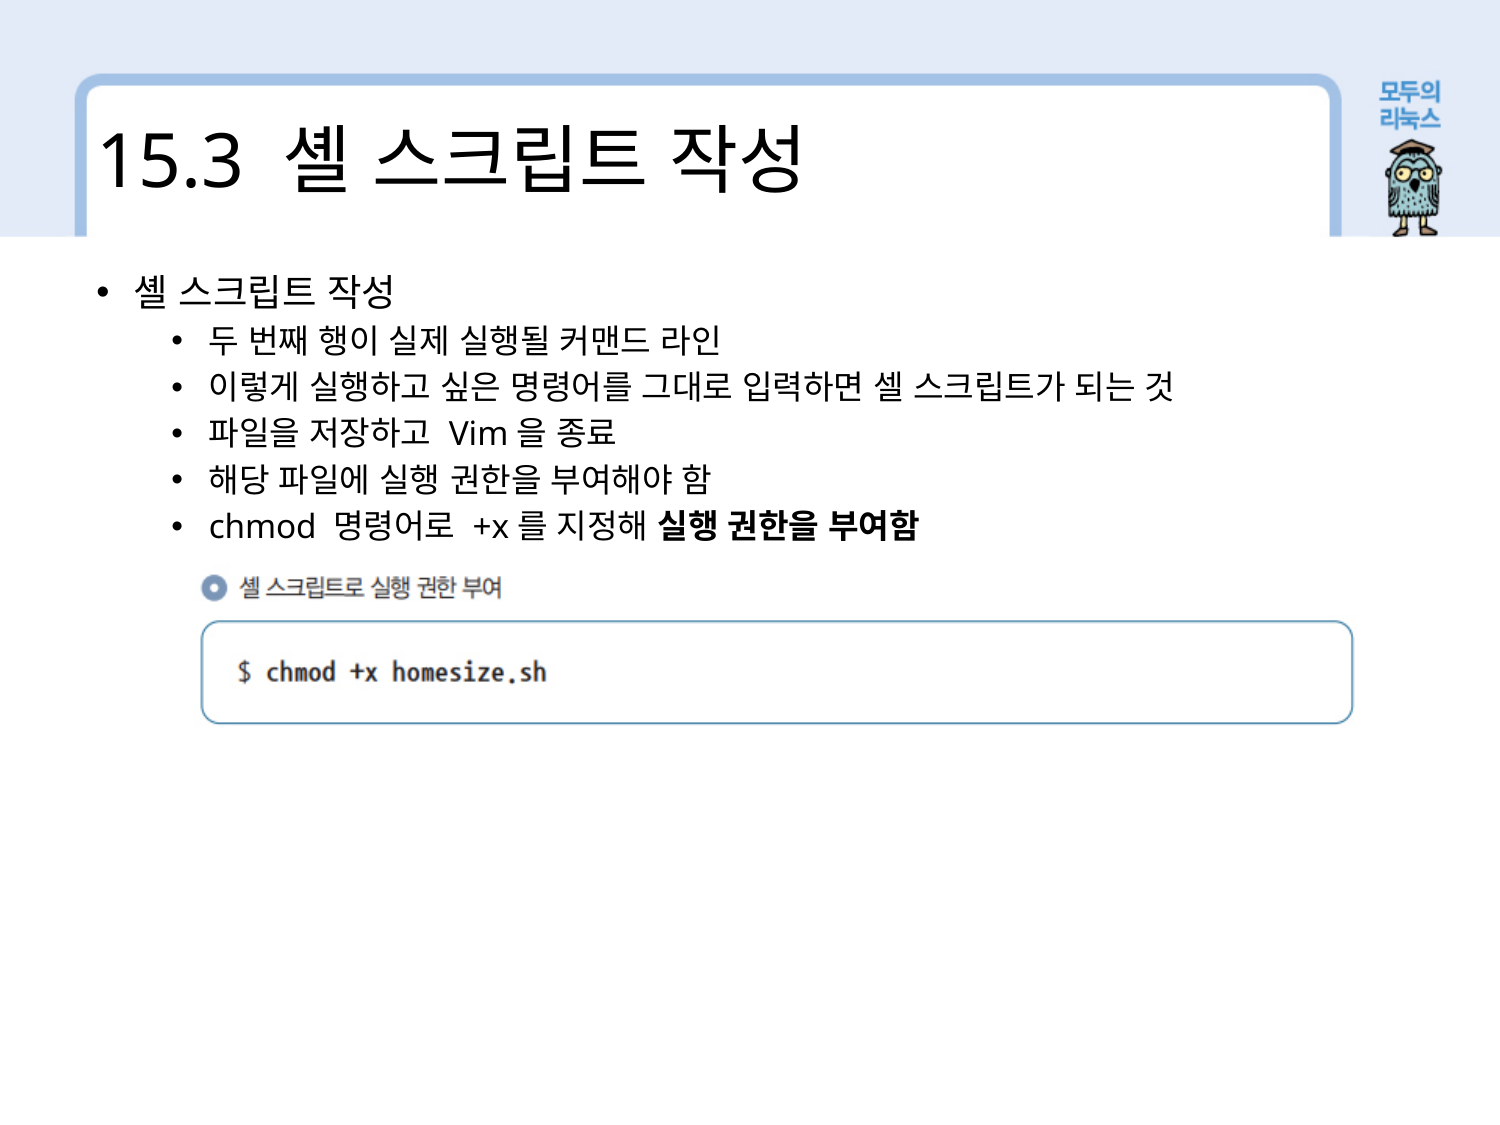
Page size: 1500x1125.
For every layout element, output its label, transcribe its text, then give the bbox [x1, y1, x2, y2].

text_box 15.3 셸 스크립트 작성 [81, 115, 1335, 221]
picture [0, 0, 1500, 1125]
text_box 셸 스크립트 작성 두 번째 행이 실제 실행될 커맨드 라인 이렇게 실행하고 싶은 명령어를 그대로 입력하면 셀 스크립트가 되는 것 파일을 저장하고 Vim을 종료 해당 파일에 실행 권한을 부여해야 함 chmod 명령어로 +x를 지정해 실행 권한을 부여함 [81, 266, 1353, 1024]
